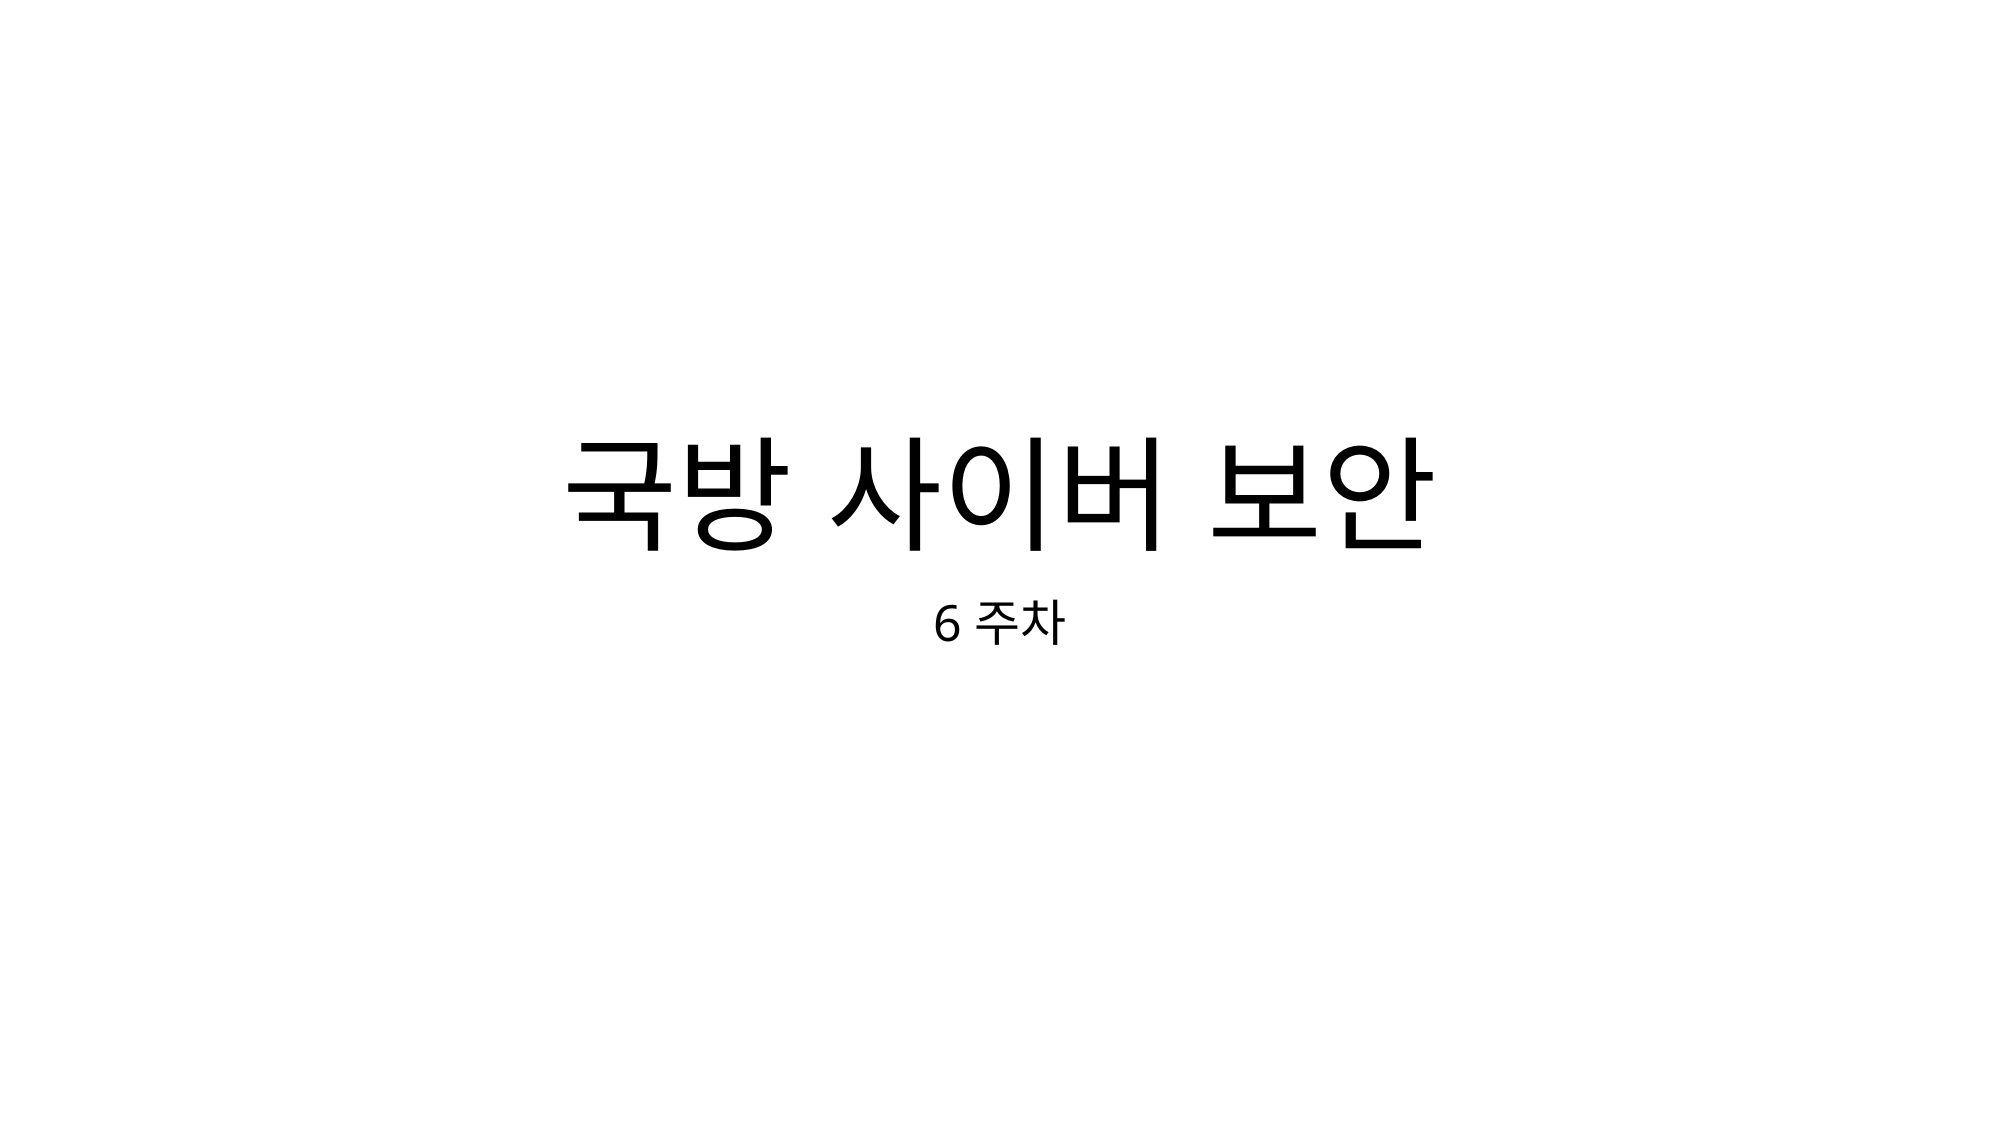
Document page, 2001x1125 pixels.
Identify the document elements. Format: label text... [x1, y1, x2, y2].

title 국방 사이버 보안 [249, 184, 1750, 576]
subtitle 6주차 [249, 590, 1750, 863]
